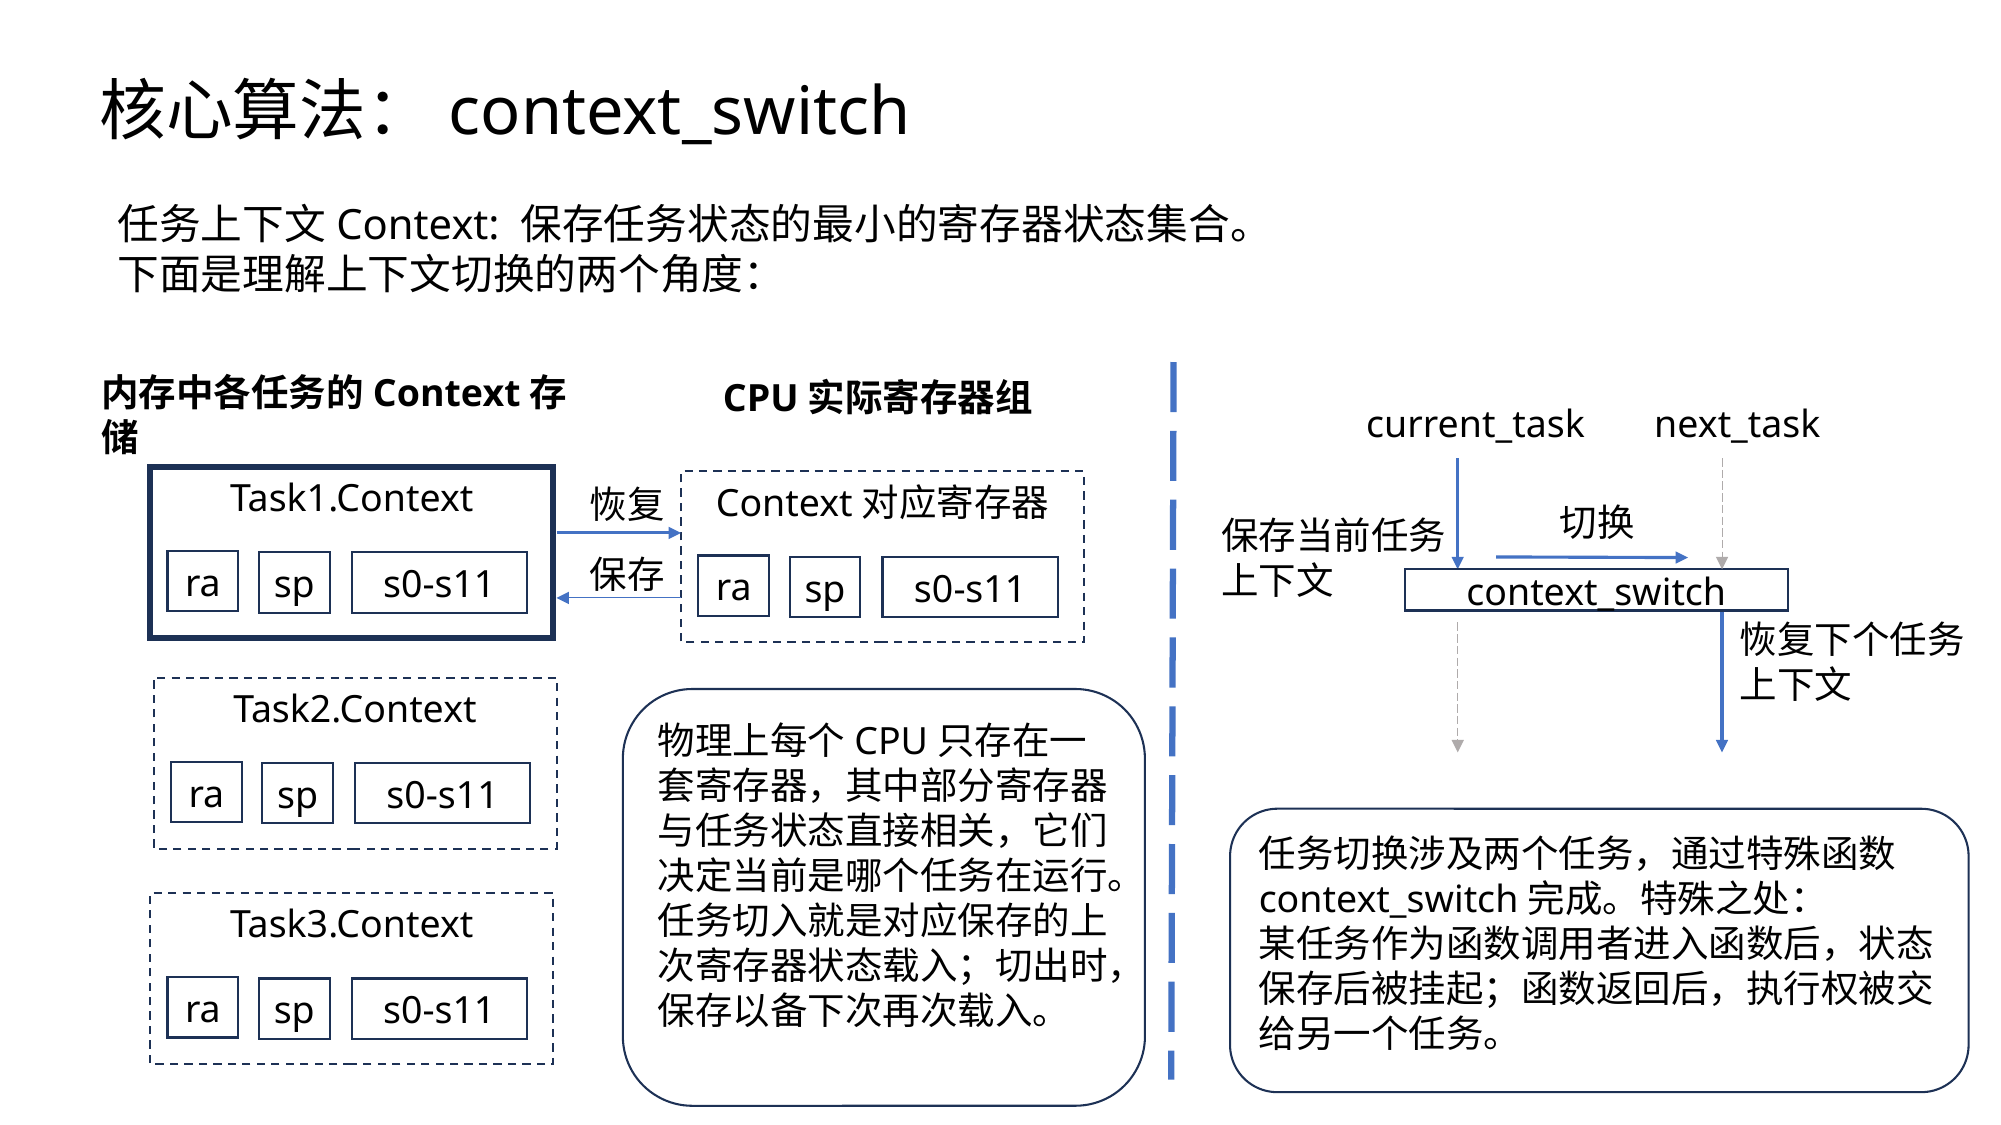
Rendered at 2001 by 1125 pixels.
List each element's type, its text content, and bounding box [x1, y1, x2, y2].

text_box CPU实际寄存器组 [708, 366, 1069, 427]
text_box s0-s11 [351, 551, 528, 614]
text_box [680, 471, 1084, 643]
text_box Task1.Context [149, 466, 554, 639]
text_box 内存中各任务的Context存储 [86, 361, 595, 467]
text_box ra [166, 550, 239, 612]
text_box next_task [1639, 392, 1841, 452]
text_box 核心算法：context_switch [84, 60, 1721, 156]
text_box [150, 892, 554, 1065]
text_box 保存 [574, 543, 680, 597]
text_box 切换 [1544, 492, 1656, 552]
text_box 物理上每个CPU只存在一套寄存器，其中部分寄存器与任务状态直接相关，它们决定当前是哪个任务在运行。任务切入就是对应保存的上次寄存器状态载入；切出时，保存以备下次再次载入。 [621, 687, 1146, 1107]
text_box sp [258, 551, 331, 614]
text_box 保存当前任务 上下文 [1206, 504, 1497, 610]
text_box current_task [1351, 392, 1639, 452]
text_box 恢复 [574, 473, 680, 532]
text_box 保存 [574, 598, 680, 603]
text_box context_switch [1404, 568, 1789, 612]
text_box 任务切换涉及两个任务，通过特殊函数context_switch完成。特殊之处： 某任务作为函数调用者进入函数后，状态保存后被挂起；函数返回后，执行权被交给另一个任务。 [1229, 807, 1970, 1094]
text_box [153, 677, 557, 849]
text_box 恢复下个任务 上下文 [1725, 608, 1987, 713]
text_box 任务上下文Context: 保存任务状态的最小的寄存器状态集合。 下面是理解上下文切换的两个角度： [102, 190, 1532, 306]
